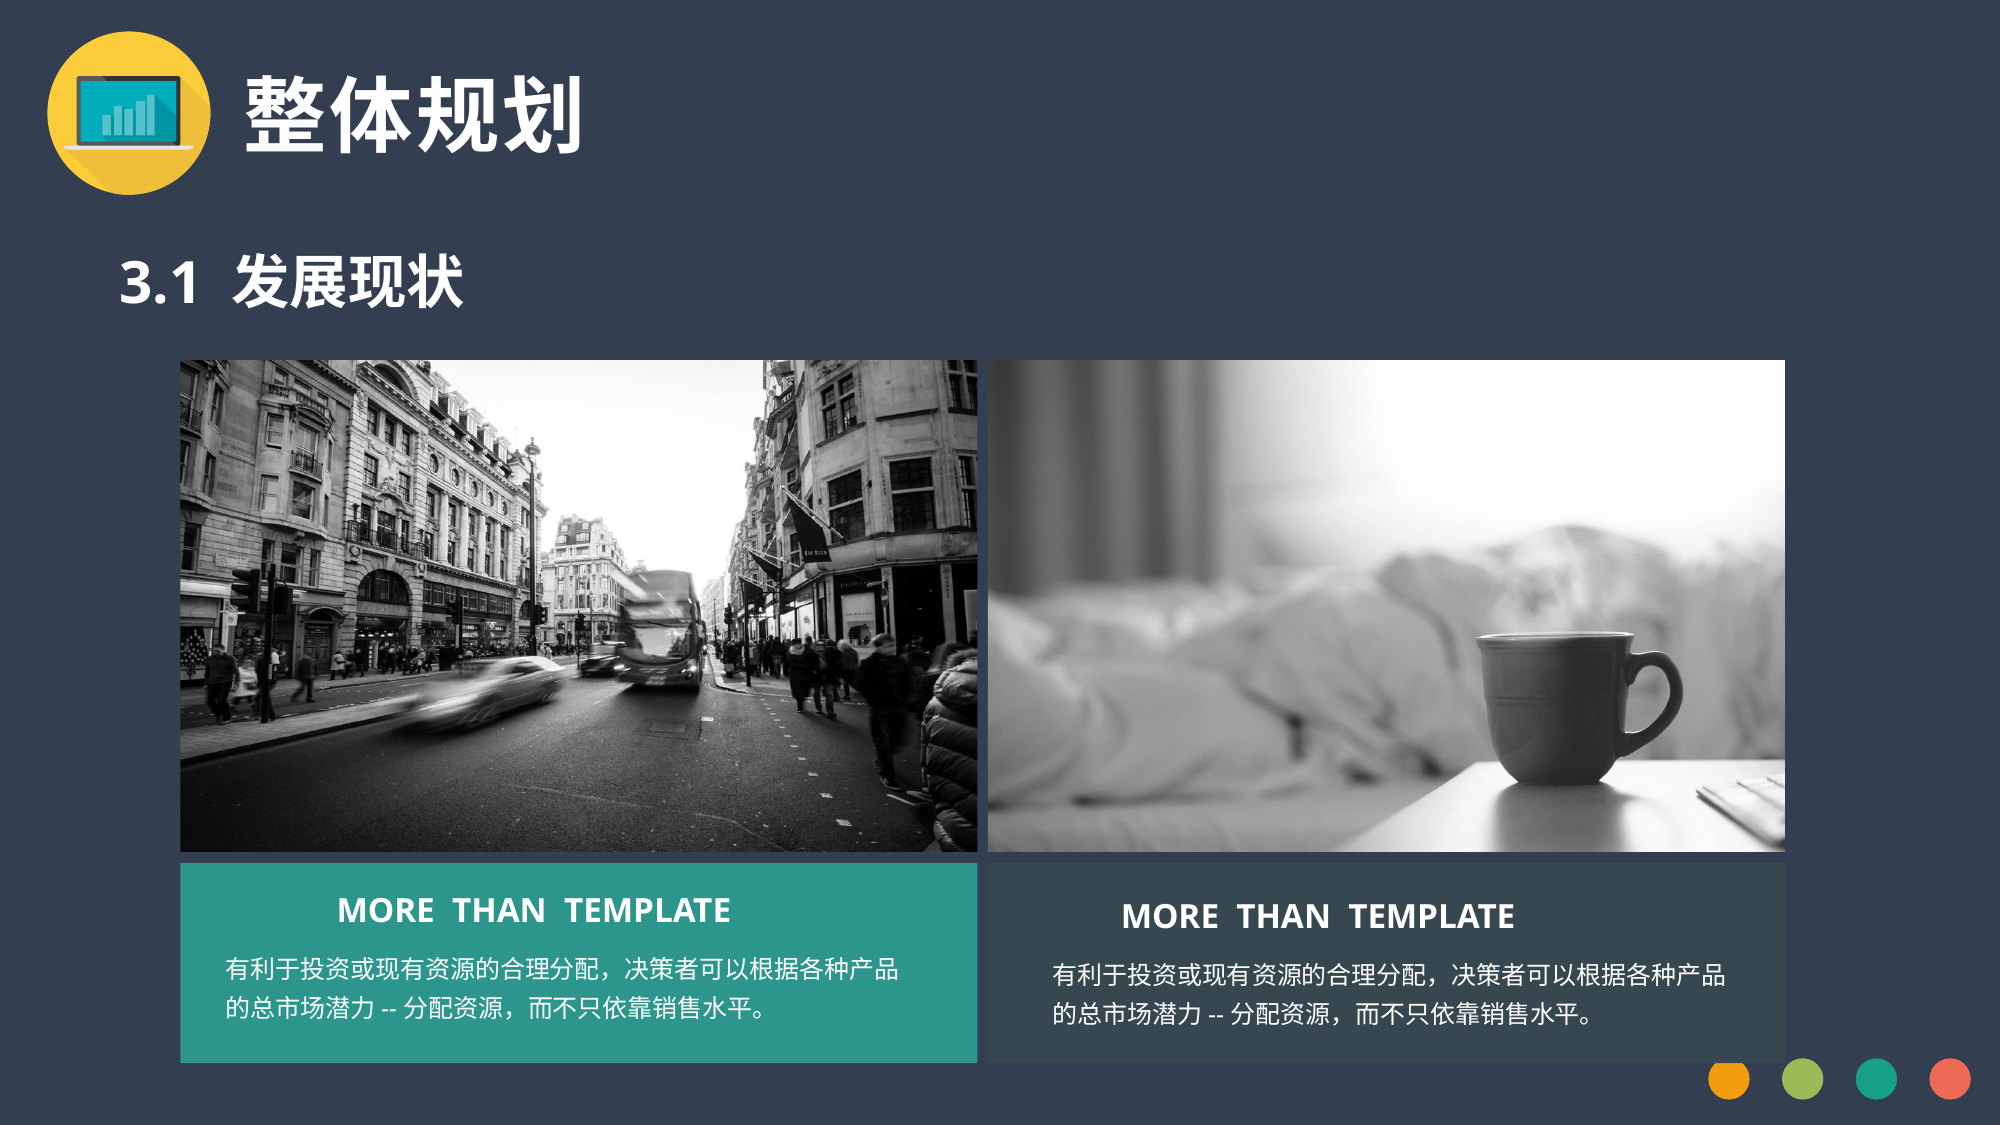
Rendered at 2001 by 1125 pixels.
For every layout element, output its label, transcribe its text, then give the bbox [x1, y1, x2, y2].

text_box [1707, 1064, 1751, 1101]
text_box 3.1 发展现状 [119, 245, 465, 323]
text_box [1780, 1057, 1825, 1101]
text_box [47, 31, 211, 195]
text_box 整体规划 [243, 63, 1096, 145]
text_box [1854, 1057, 1899, 1101]
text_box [987, 863, 1785, 1064]
text_box [1928, 1057, 1972, 1101]
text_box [180, 863, 978, 1064]
text_box [987, 360, 1785, 852]
text_box [180, 360, 978, 852]
